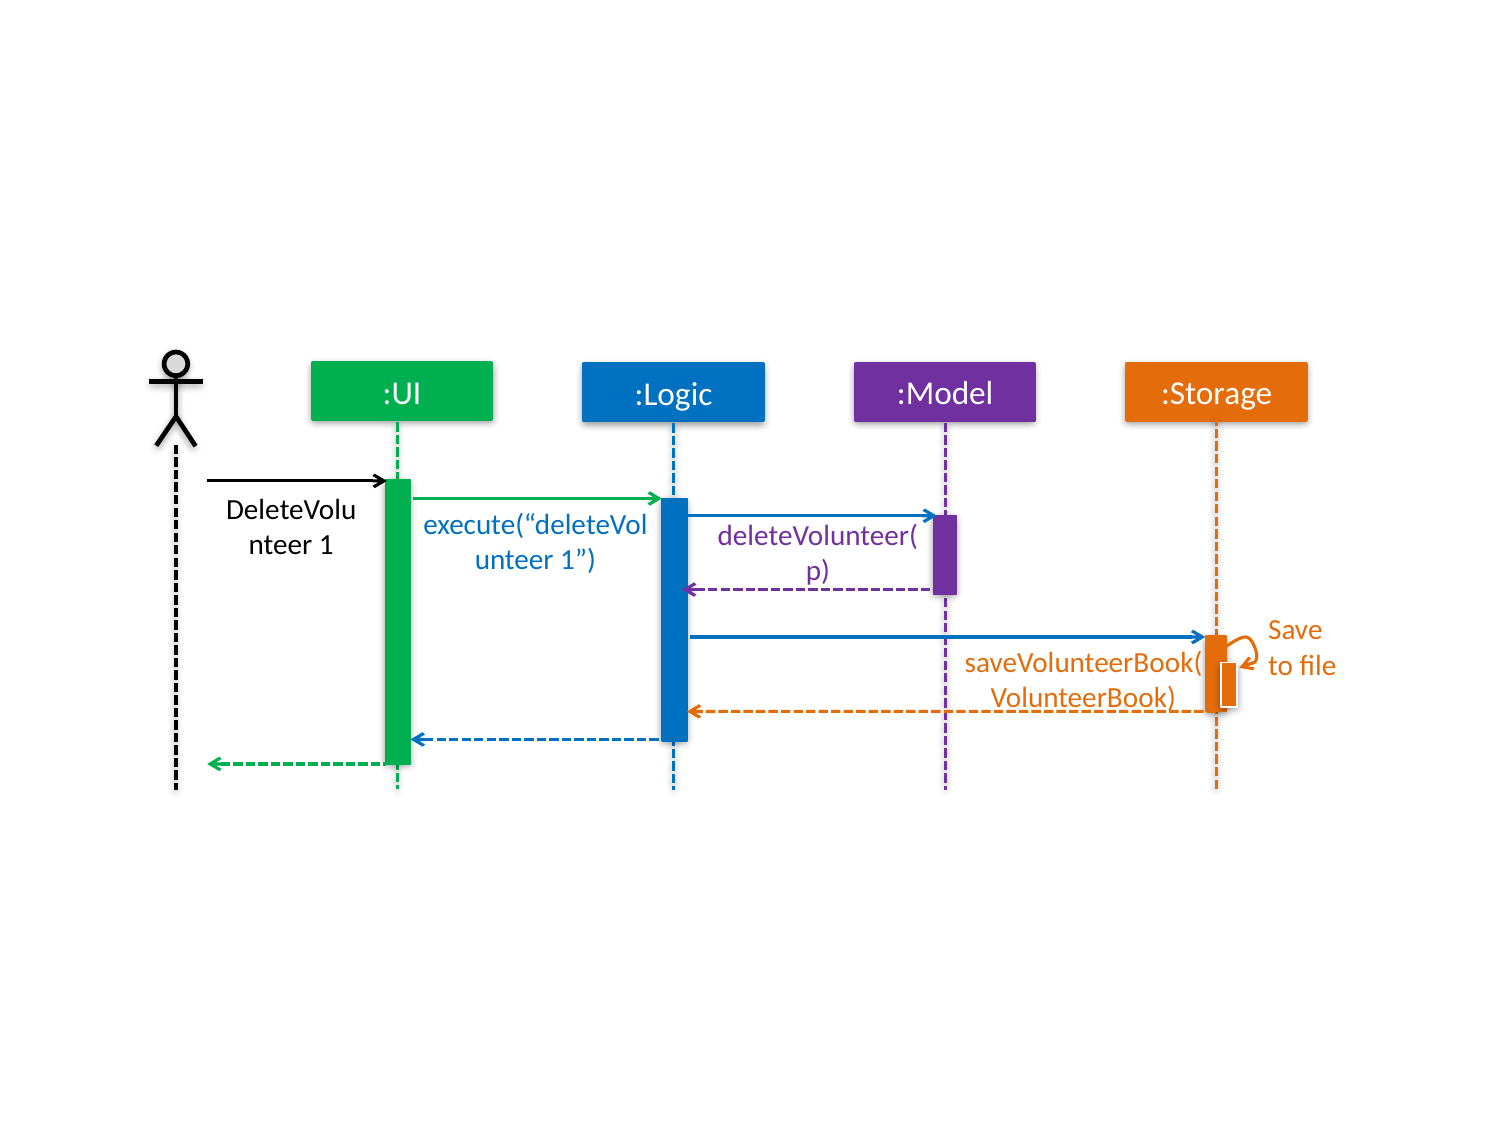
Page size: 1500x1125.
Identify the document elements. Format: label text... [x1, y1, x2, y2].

text_box [933, 522, 940, 595]
text_box [678, 595, 688, 742]
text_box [149, 351, 203, 447]
text_box [1205, 635, 1212, 710]
text_box [949, 515, 957, 595]
text_box :Model [855, 362, 1036, 421]
text_box Save to file [1268, 610, 1357, 681]
text_box [661, 498, 669, 742]
text_box :Storage [1126, 362, 1307, 421]
text_box [402, 479, 411, 765]
text_box execute(“deleteVolunteer 1”) [418, 507, 653, 576]
text_box saveVolunteerBook(VolunteerBook) [963, 644, 1204, 710]
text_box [1220, 636, 1257, 708]
text_box deleteVolunteer(p) [717, 525, 919, 587]
text_box [385, 479, 393, 765]
text_box :Logic [583, 363, 764, 421]
text_box :UI [312, 362, 493, 420]
text_box DeleteVolunteer 1 [220, 490, 362, 561]
text_box [678, 498, 688, 591]
